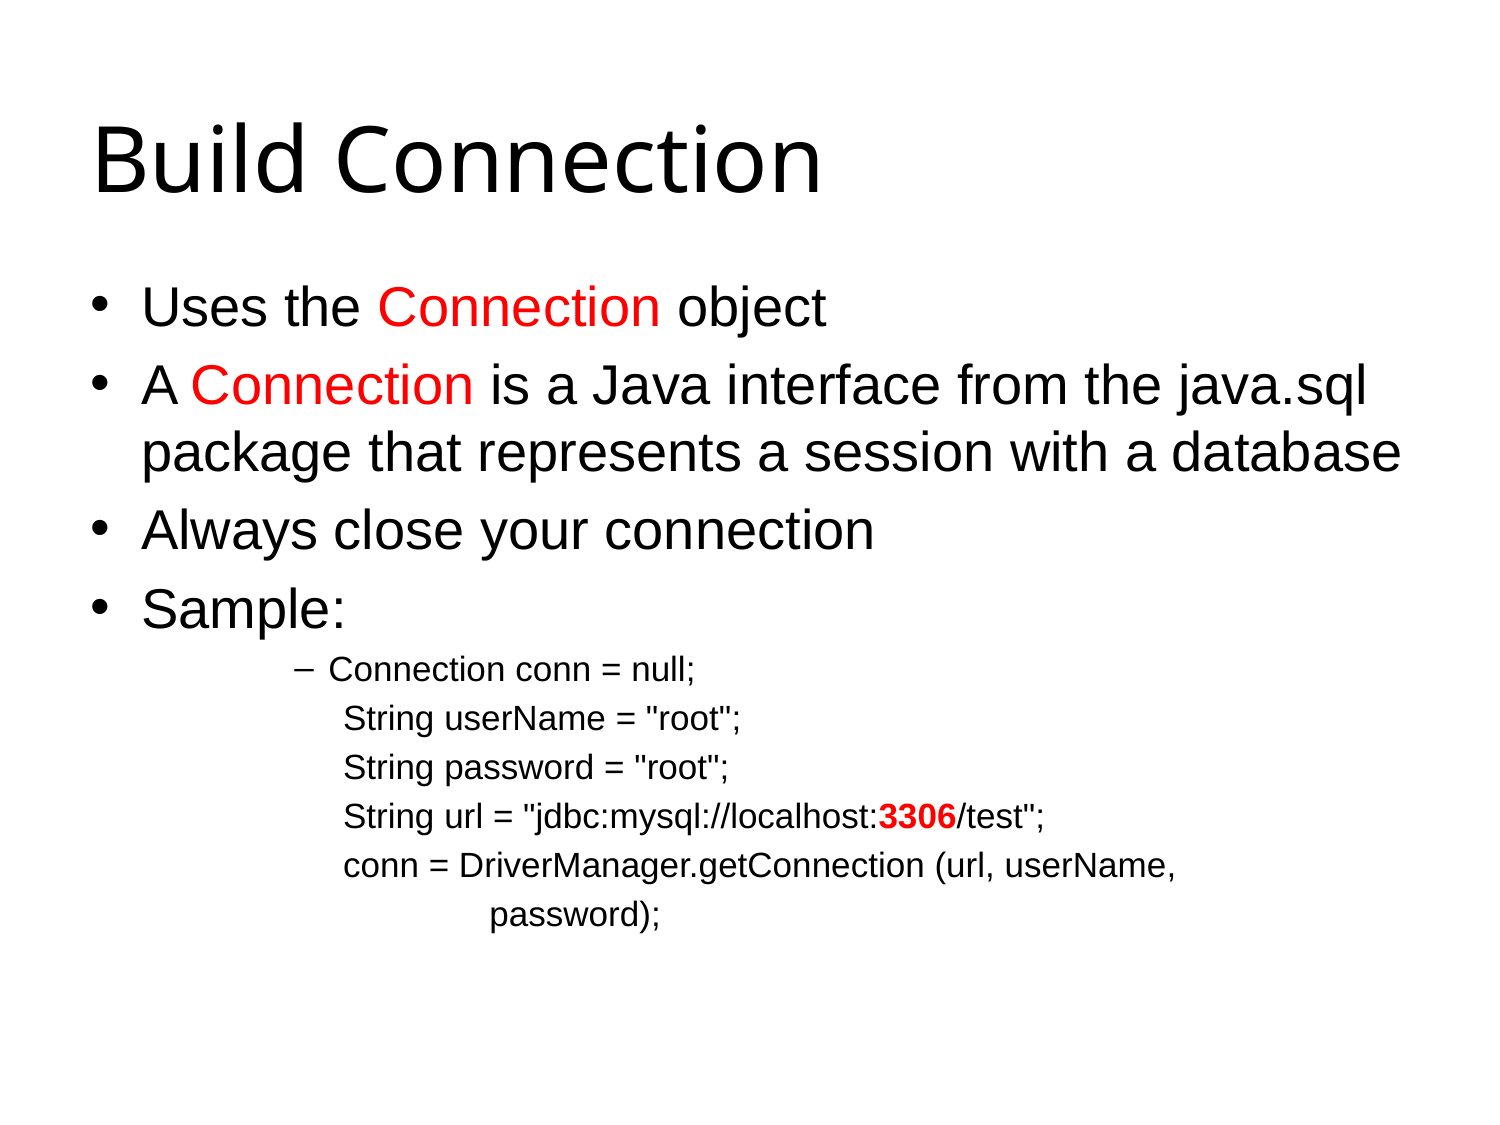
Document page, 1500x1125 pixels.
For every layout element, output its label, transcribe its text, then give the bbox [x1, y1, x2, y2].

list Uses the Connection object A Connection is a Java interface from the java.sql package that represents a session with a database Always close your connection Sample: Connection conn = null; String userName = "root"; String password = "root"; String url = "jdbc:mysql://localhost:3306/test"; conn = DriverManager.getConnection (url, userName, password); [74, 262, 1426, 1006]
title Build Connection [74, 62, 1426, 251]
